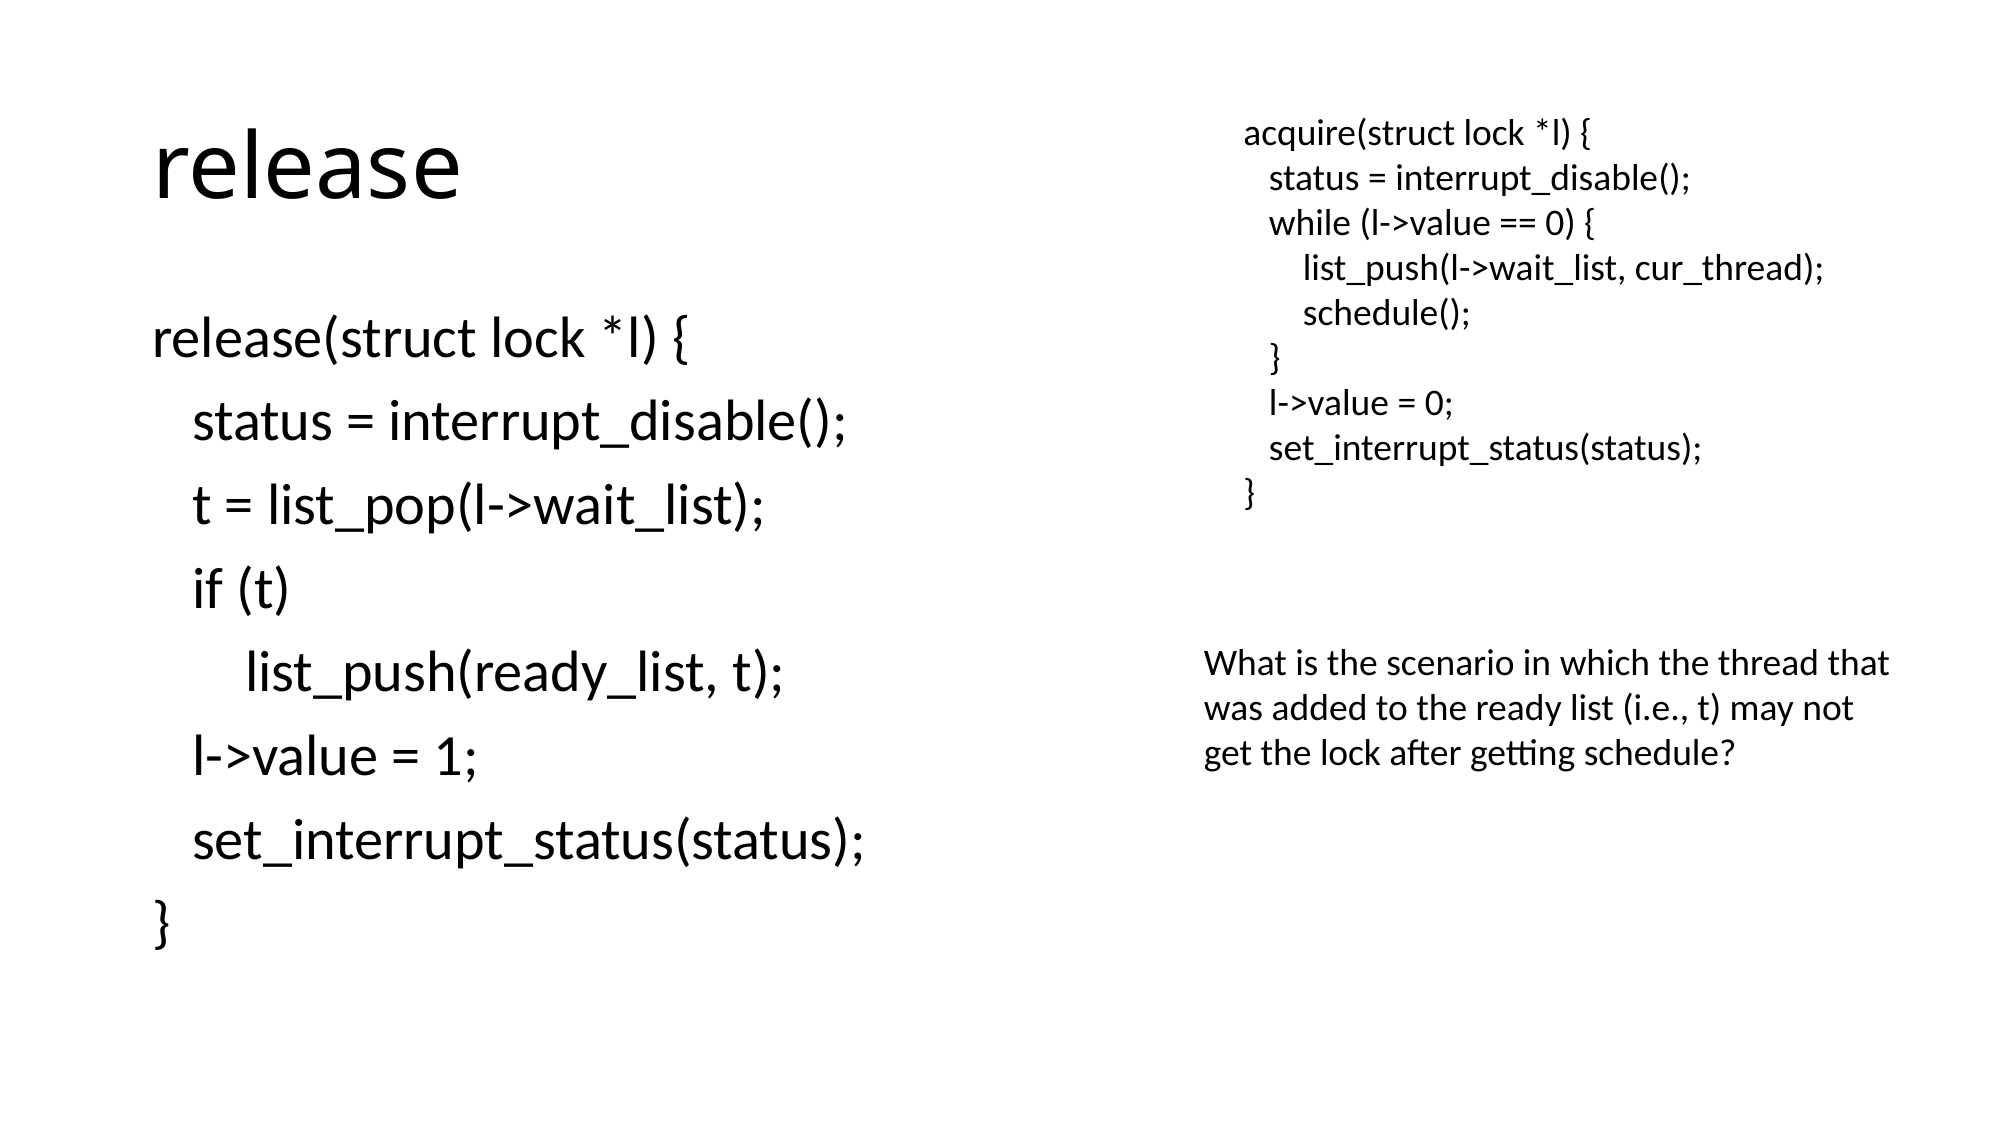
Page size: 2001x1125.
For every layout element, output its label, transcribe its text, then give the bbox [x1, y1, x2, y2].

list release(struct lock *l) { status = interrupt_disable(); t = list_pop(l->wait_list); if (t) list_push(ready_list, t); l->value = 1; set_interrupt_status(status); } [137, 299, 1863, 1014]
text_box acquire(struct lock *l) { status = interrupt_disable(); while (l->value == 0) { list_push(l->wait_list, cur_thread); schedule(); } l->value = 0; set_interrupt_status(status); } [1228, 100, 1974, 566]
title release [137, 59, 1863, 278]
text_box What is the scenario in which the thread that was added to the ready list (i.e., t) may not get the lock after getting schedule? [1189, 630, 1913, 781]
